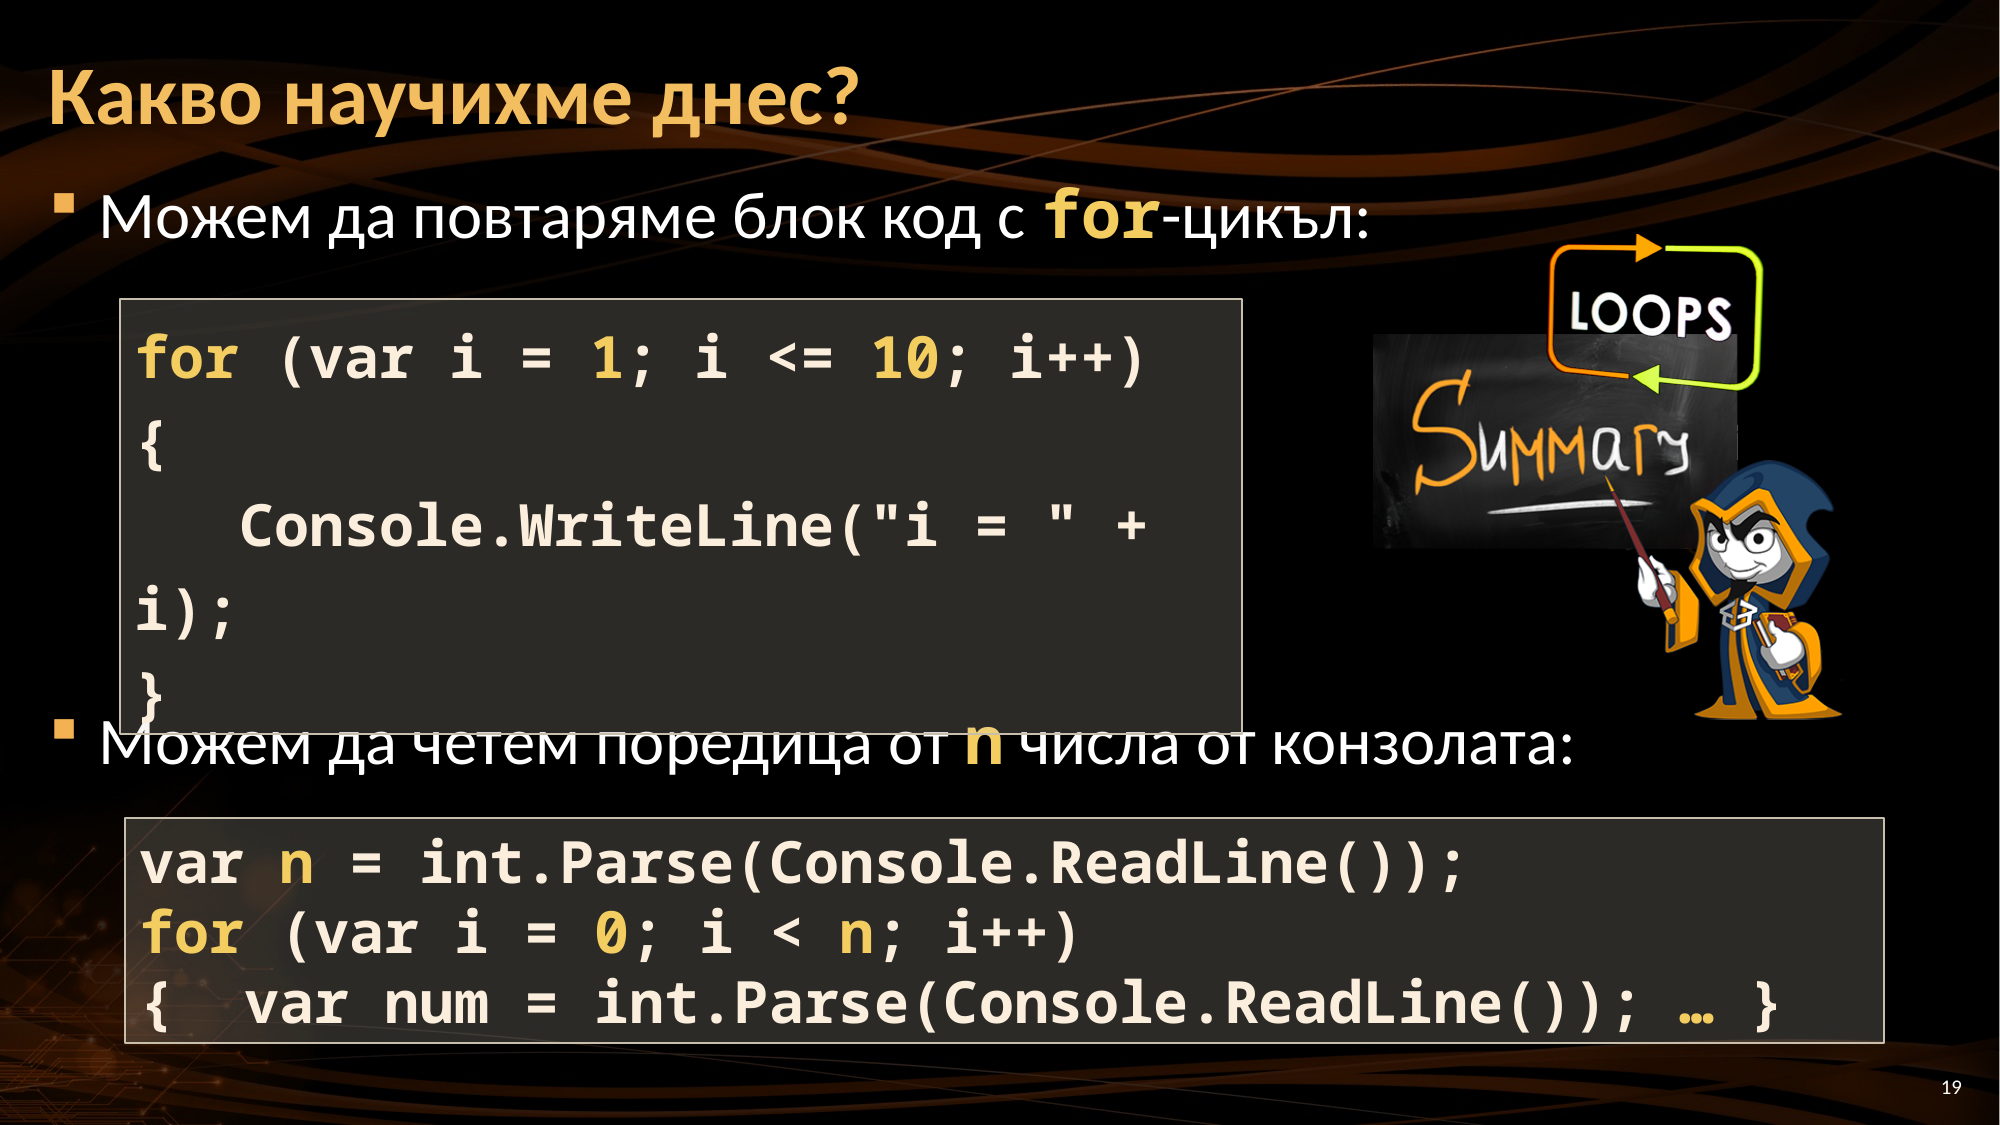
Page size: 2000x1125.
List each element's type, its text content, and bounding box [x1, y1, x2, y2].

text_box var n = int.Parse(Console.ReadLine()); for (var i = 0; i < n; i++) { var num = int.Parse(Console.ReadLine()); … } [124, 818, 1885, 1043]
list Можем да повтаряме блок код с for-цикъл: Можем да четем поредица от n числа от конзолата: [31, 189, 1968, 1080]
slide_number 19 [1897, 1070, 1968, 1103]
title Какво научихме днес? [30, 6, 1968, 189]
picture [0, 0, 2000, 1125]
text_box for (var i = 1; i <= 10; i++) { Console.WriteLine("i = " + i); } [120, 299, 1242, 734]
